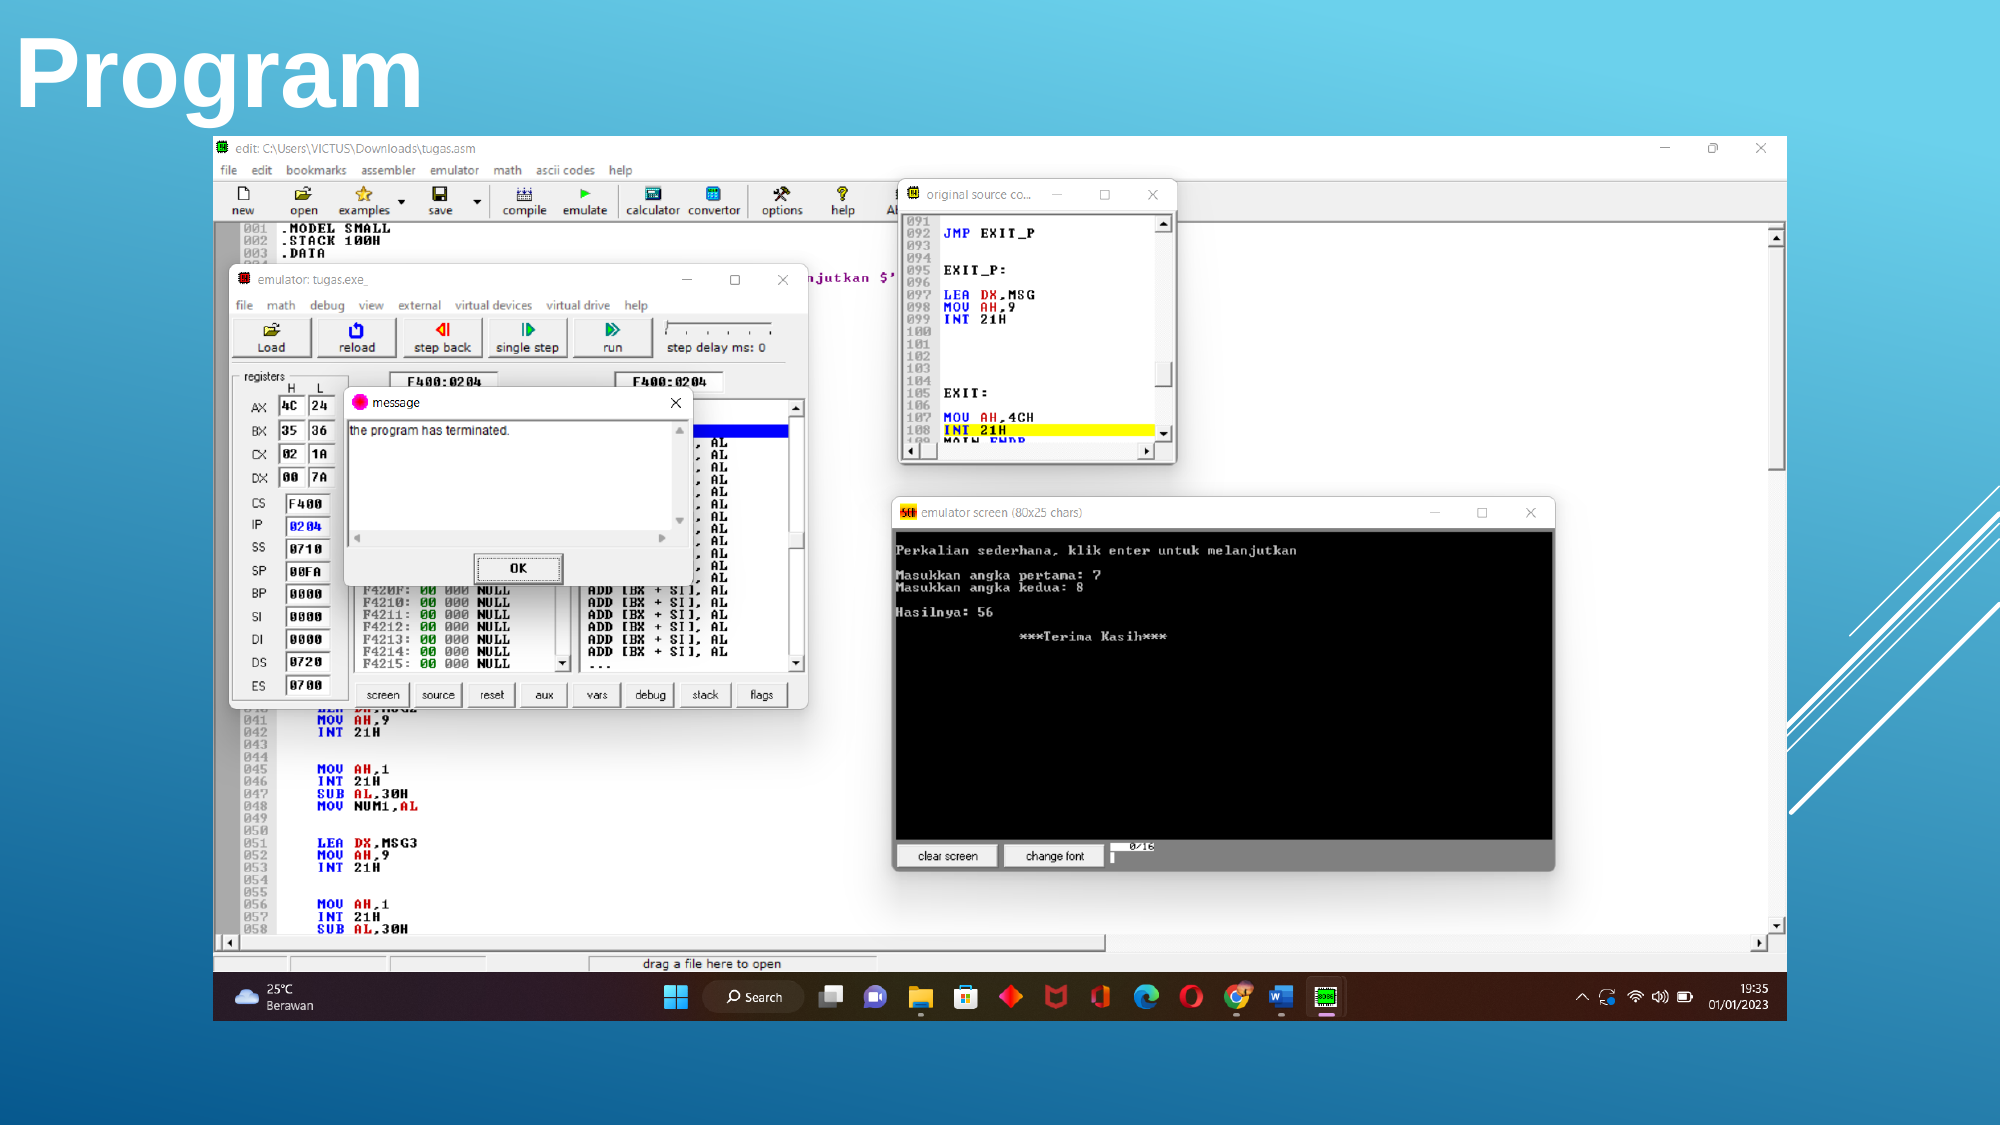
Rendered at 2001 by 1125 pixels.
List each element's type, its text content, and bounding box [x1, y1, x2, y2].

picture [213, 135, 1787, 1022]
text_box Program [0, 0, 1000, 135]
